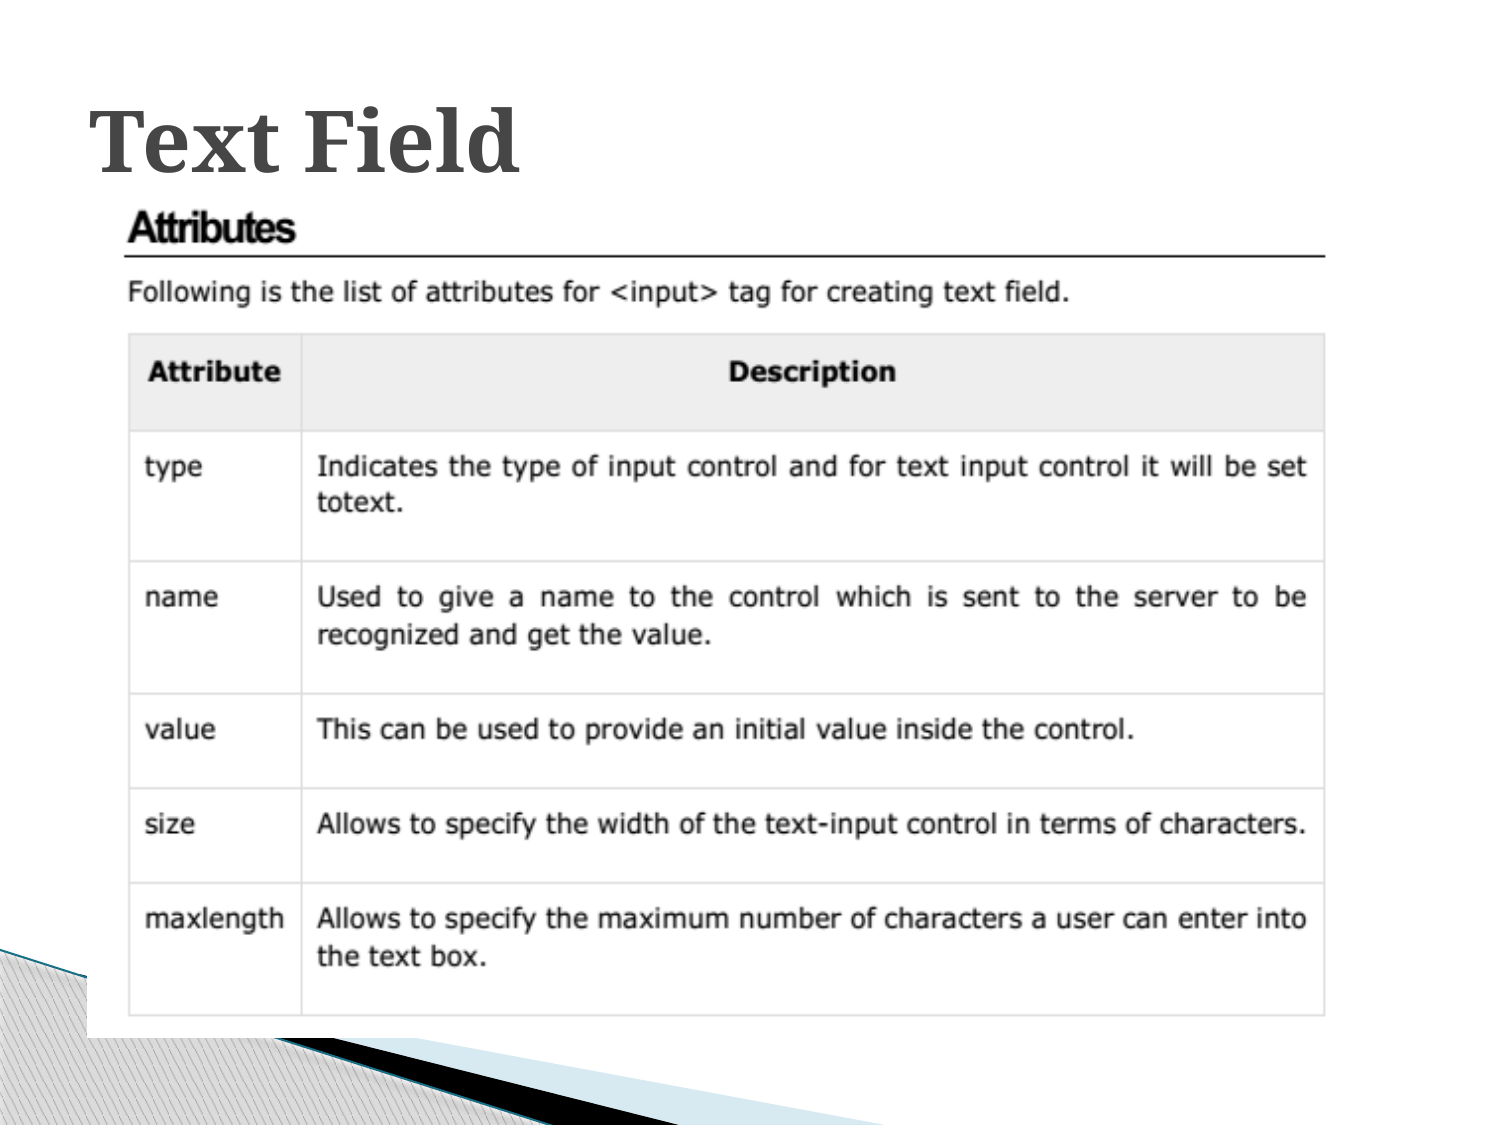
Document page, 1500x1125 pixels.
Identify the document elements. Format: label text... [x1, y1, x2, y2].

title Text Field [75, 45, 1425, 233]
picture [87, 199, 1413, 1038]
